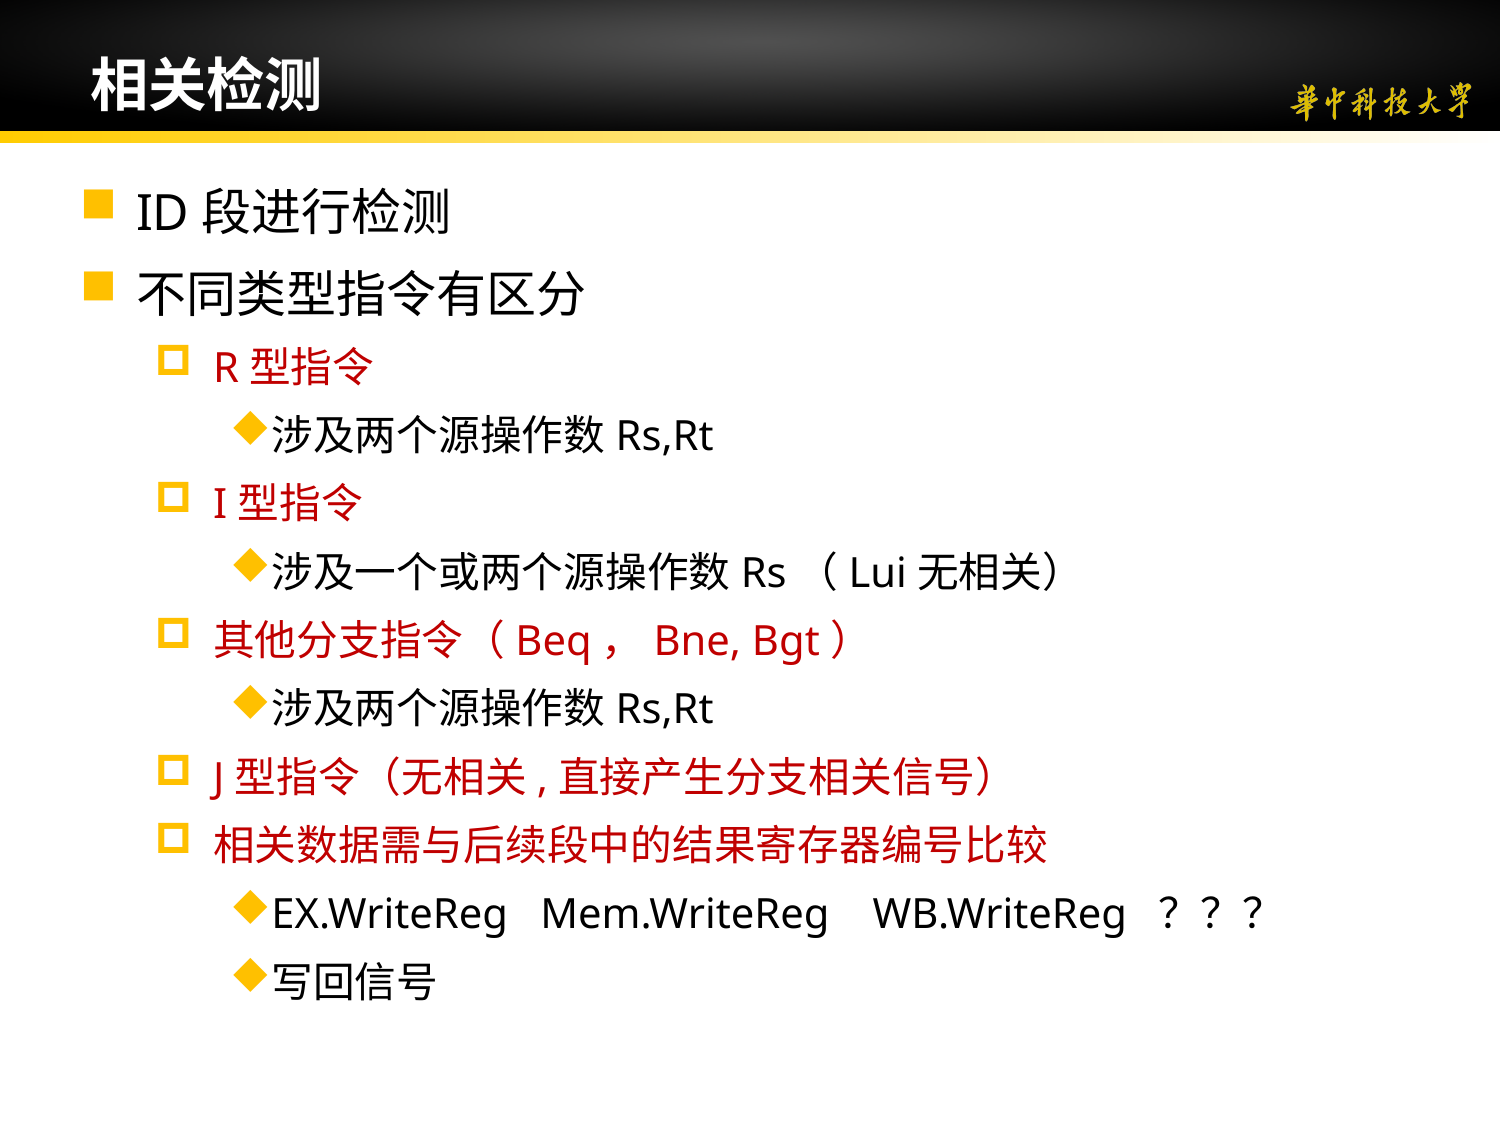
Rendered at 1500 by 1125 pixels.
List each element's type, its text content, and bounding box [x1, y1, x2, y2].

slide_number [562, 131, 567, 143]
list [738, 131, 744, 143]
text_box CLK [650, 131, 655, 143]
list ID段进行检测 不同类型指令有区分 R型指令 涉及两个源操作数Rs,Rt I型指令 涉及一个或两个源操作数Rs（Lui无相关） 其他分支指令（Beq，Bne, Bgt） 涉及两个源操作数Rs,Rt J型指令（无相关,直接产生分支相关信号） 相关数据需与后续段中的结果寄存器编号比较 EX.WriteReg Mem.WriteReg WB.WriteReg ？？？ 写回信号 [64, 160, 1413, 988]
picture [0, 0, 1500, 131]
title 相关检测 [75, 35, 1425, 131]
